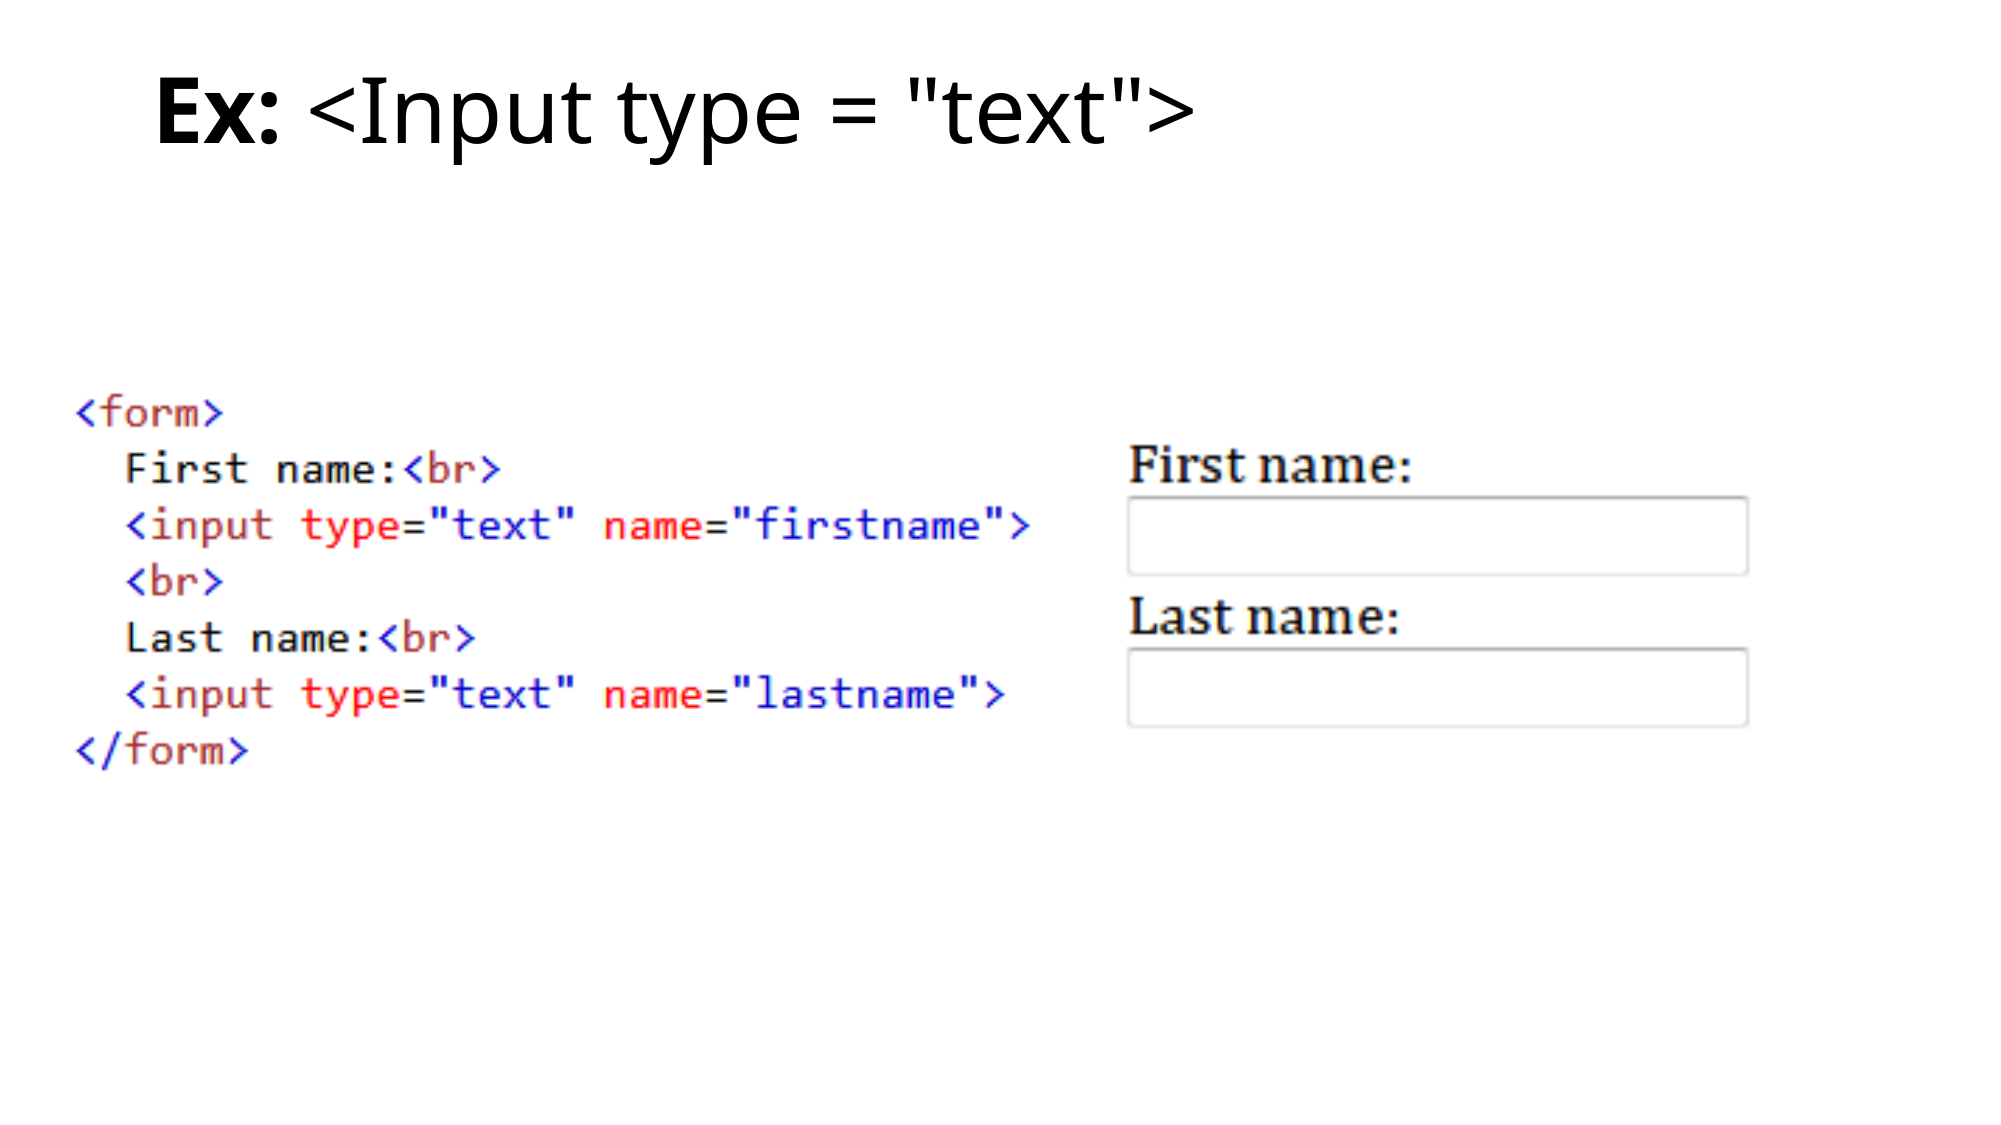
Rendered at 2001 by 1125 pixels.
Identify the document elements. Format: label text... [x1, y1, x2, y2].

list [61, 386, 1036, 780]
picture [1101, 386, 1828, 763]
title Ex: <Input type = "text"> [137, 59, 1863, 278]
